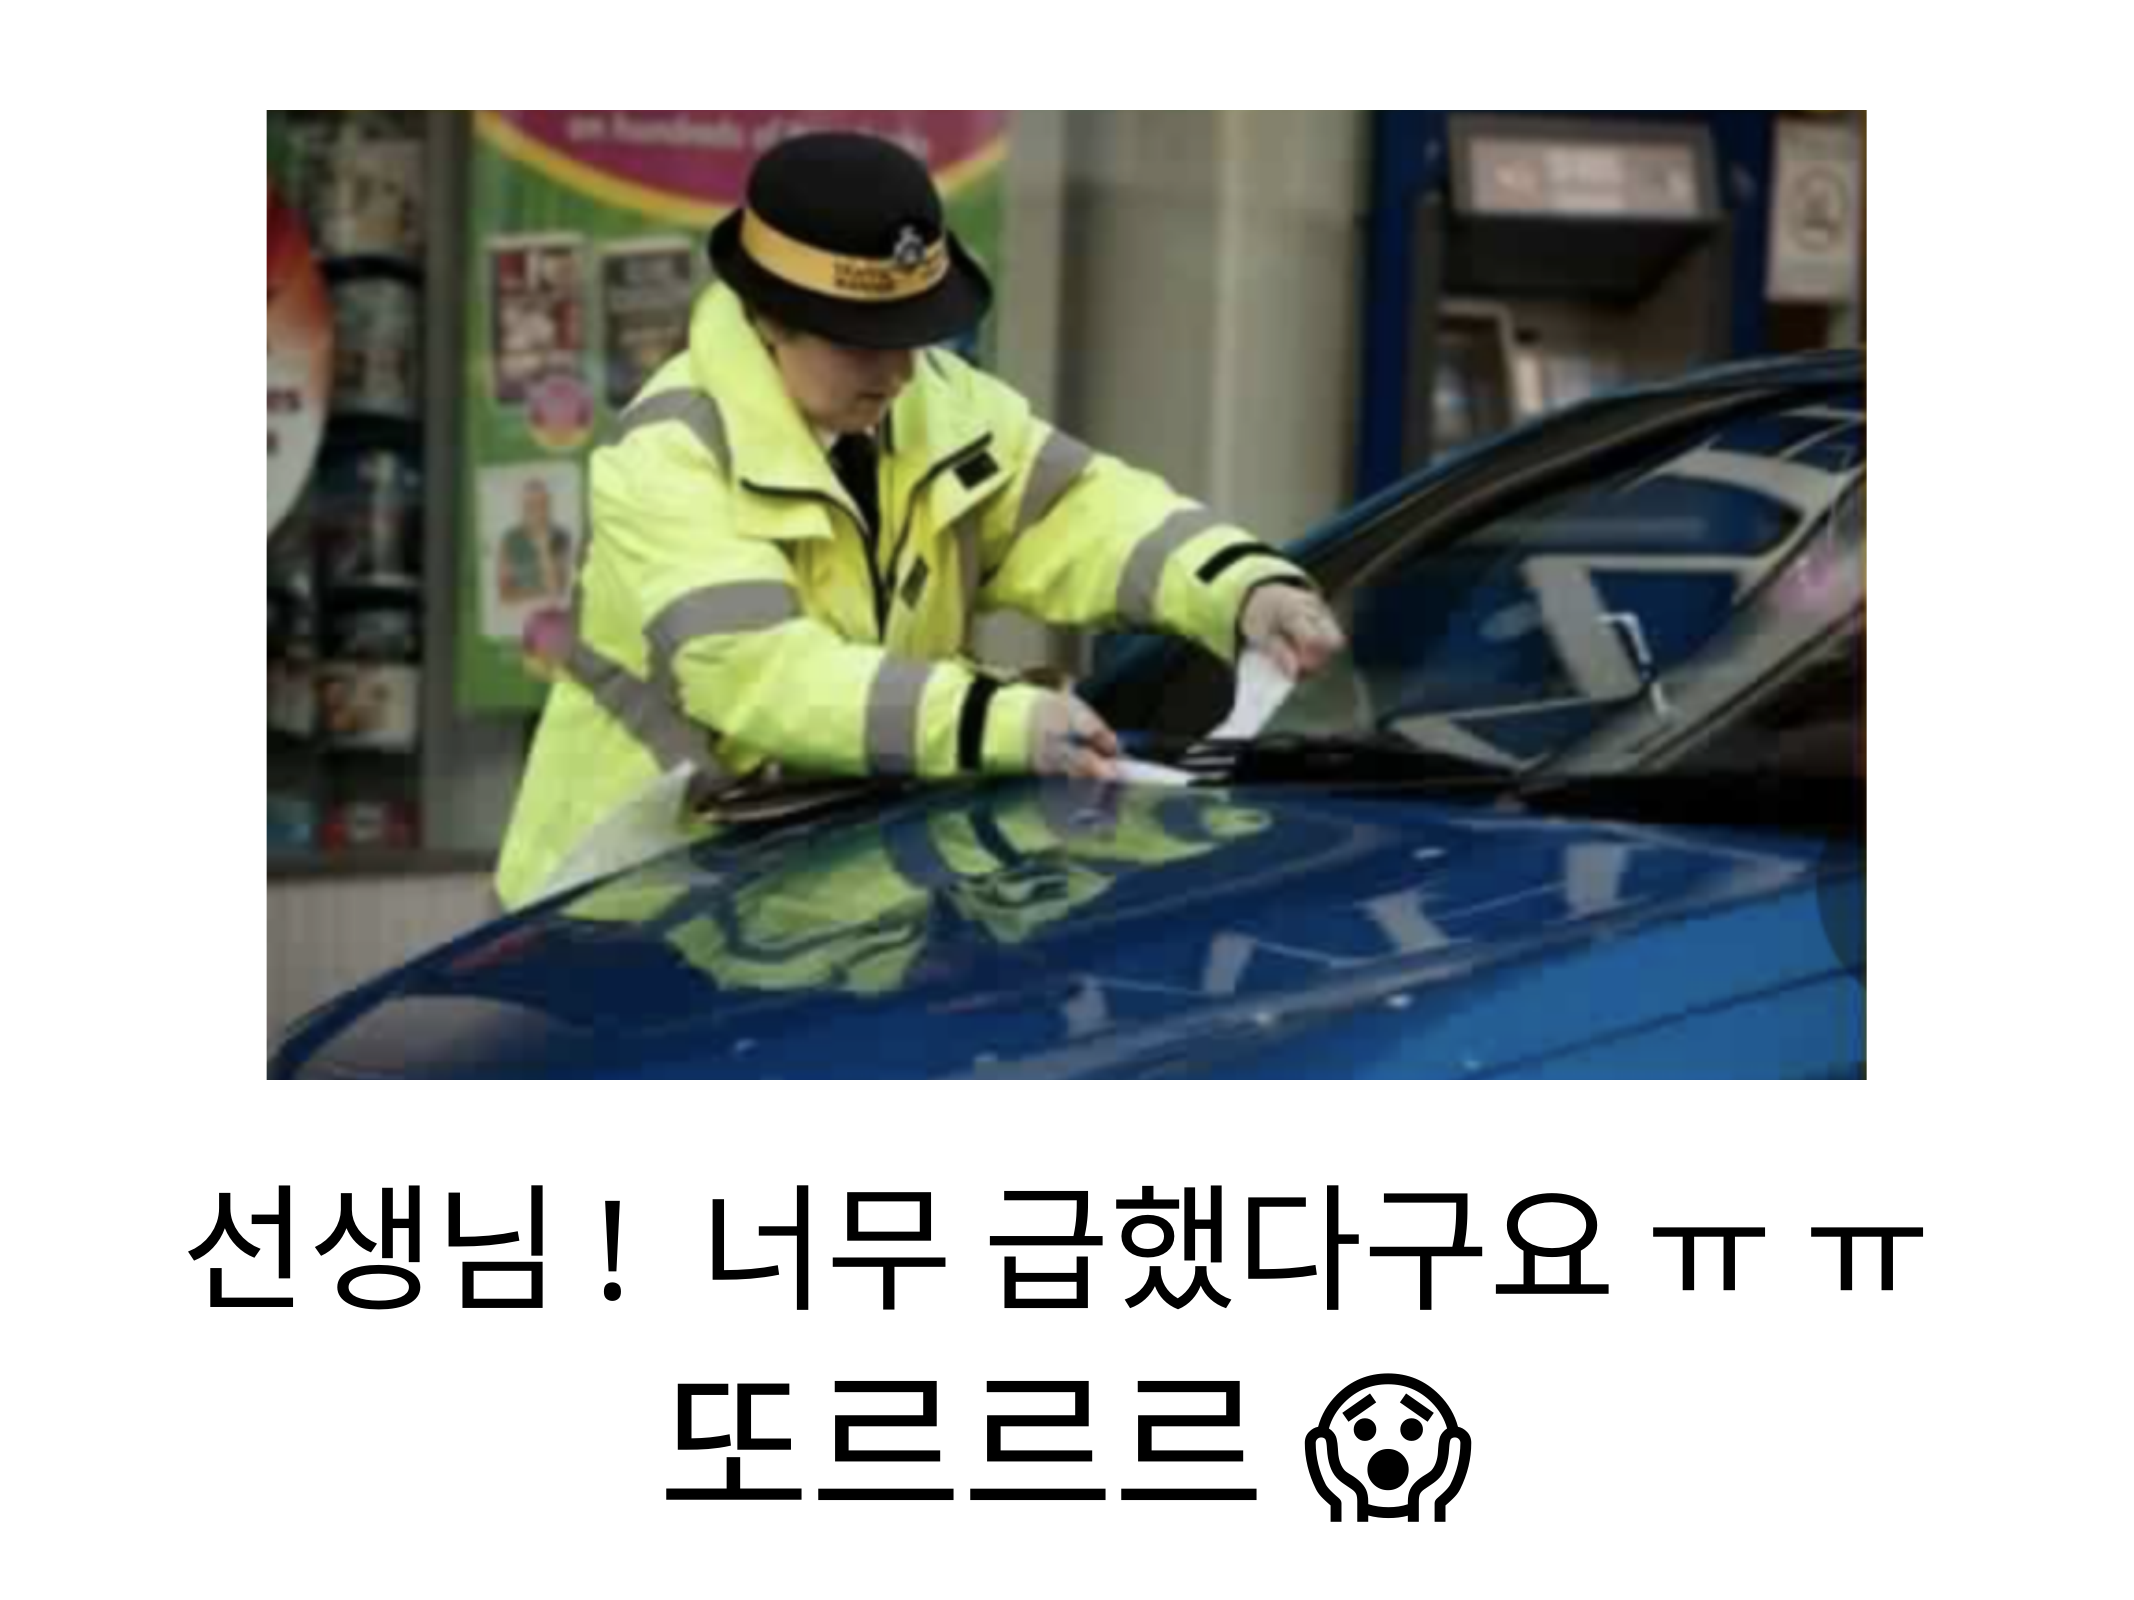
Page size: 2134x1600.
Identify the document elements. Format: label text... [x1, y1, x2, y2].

title 선생님! 너무 급했다구요 ㅠ ㅠ [70, 1101, 2043, 1336]
text_box 또르르르 😱 [208, 1314, 1925, 1548]
picture [266, 110, 1867, 1080]
